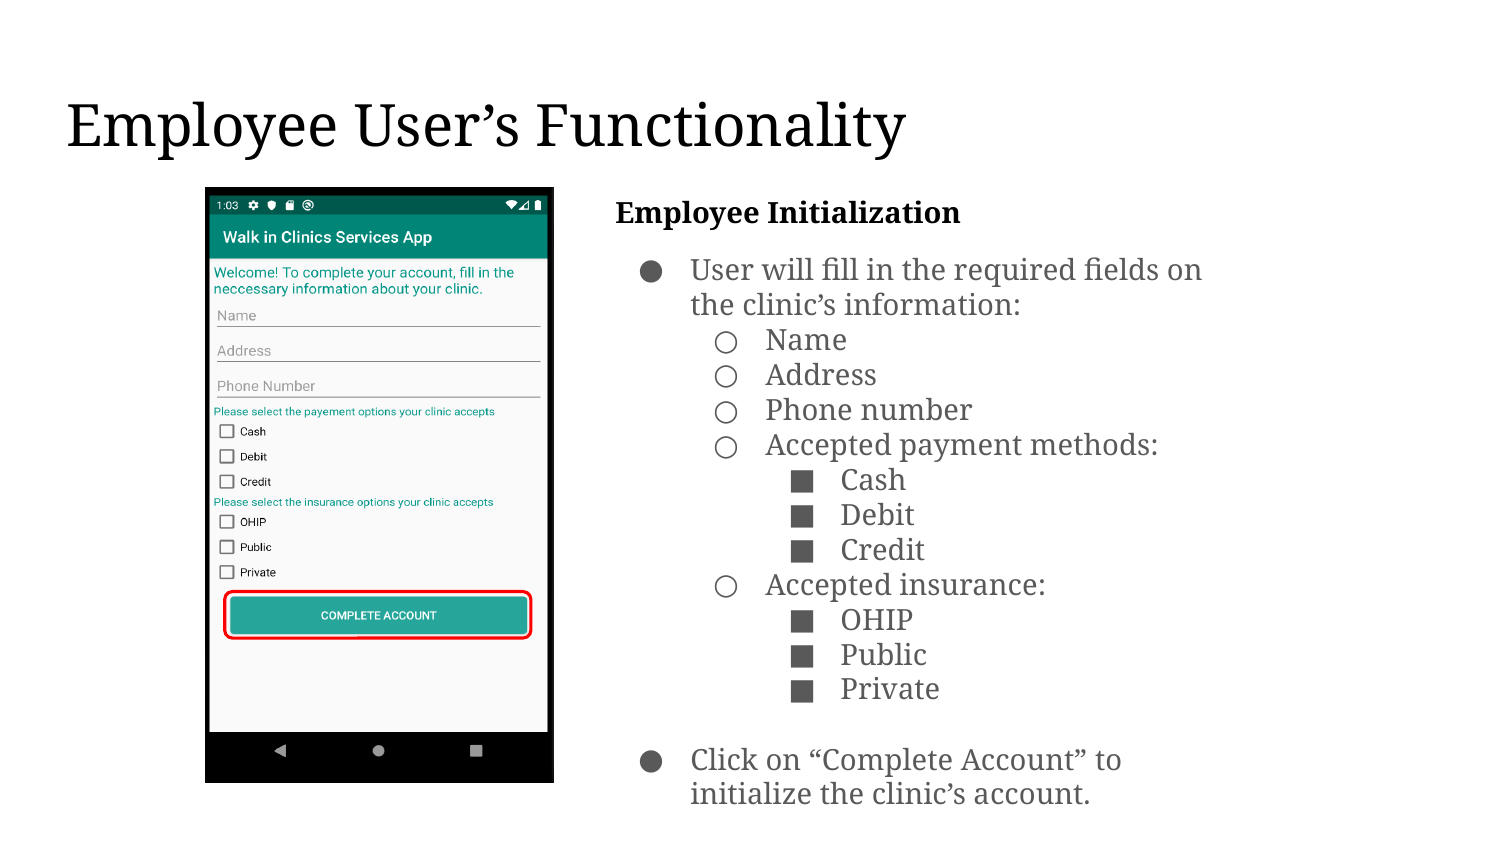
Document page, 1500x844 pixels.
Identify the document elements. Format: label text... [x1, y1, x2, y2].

text_box Employee Initialization [600, 179, 999, 236]
picture [205, 187, 554, 784]
text_box User will fill in the required fields on the clinic’s information: Name Address Phone number Accepted payment methods: Cash Debit Credit Accepted insurance: OHIP Public Private Click on “Complete Account” to initialize the clinic’s account. [600, 236, 1254, 710]
title Employee User’s Functionality [51, 72, 1449, 167]
